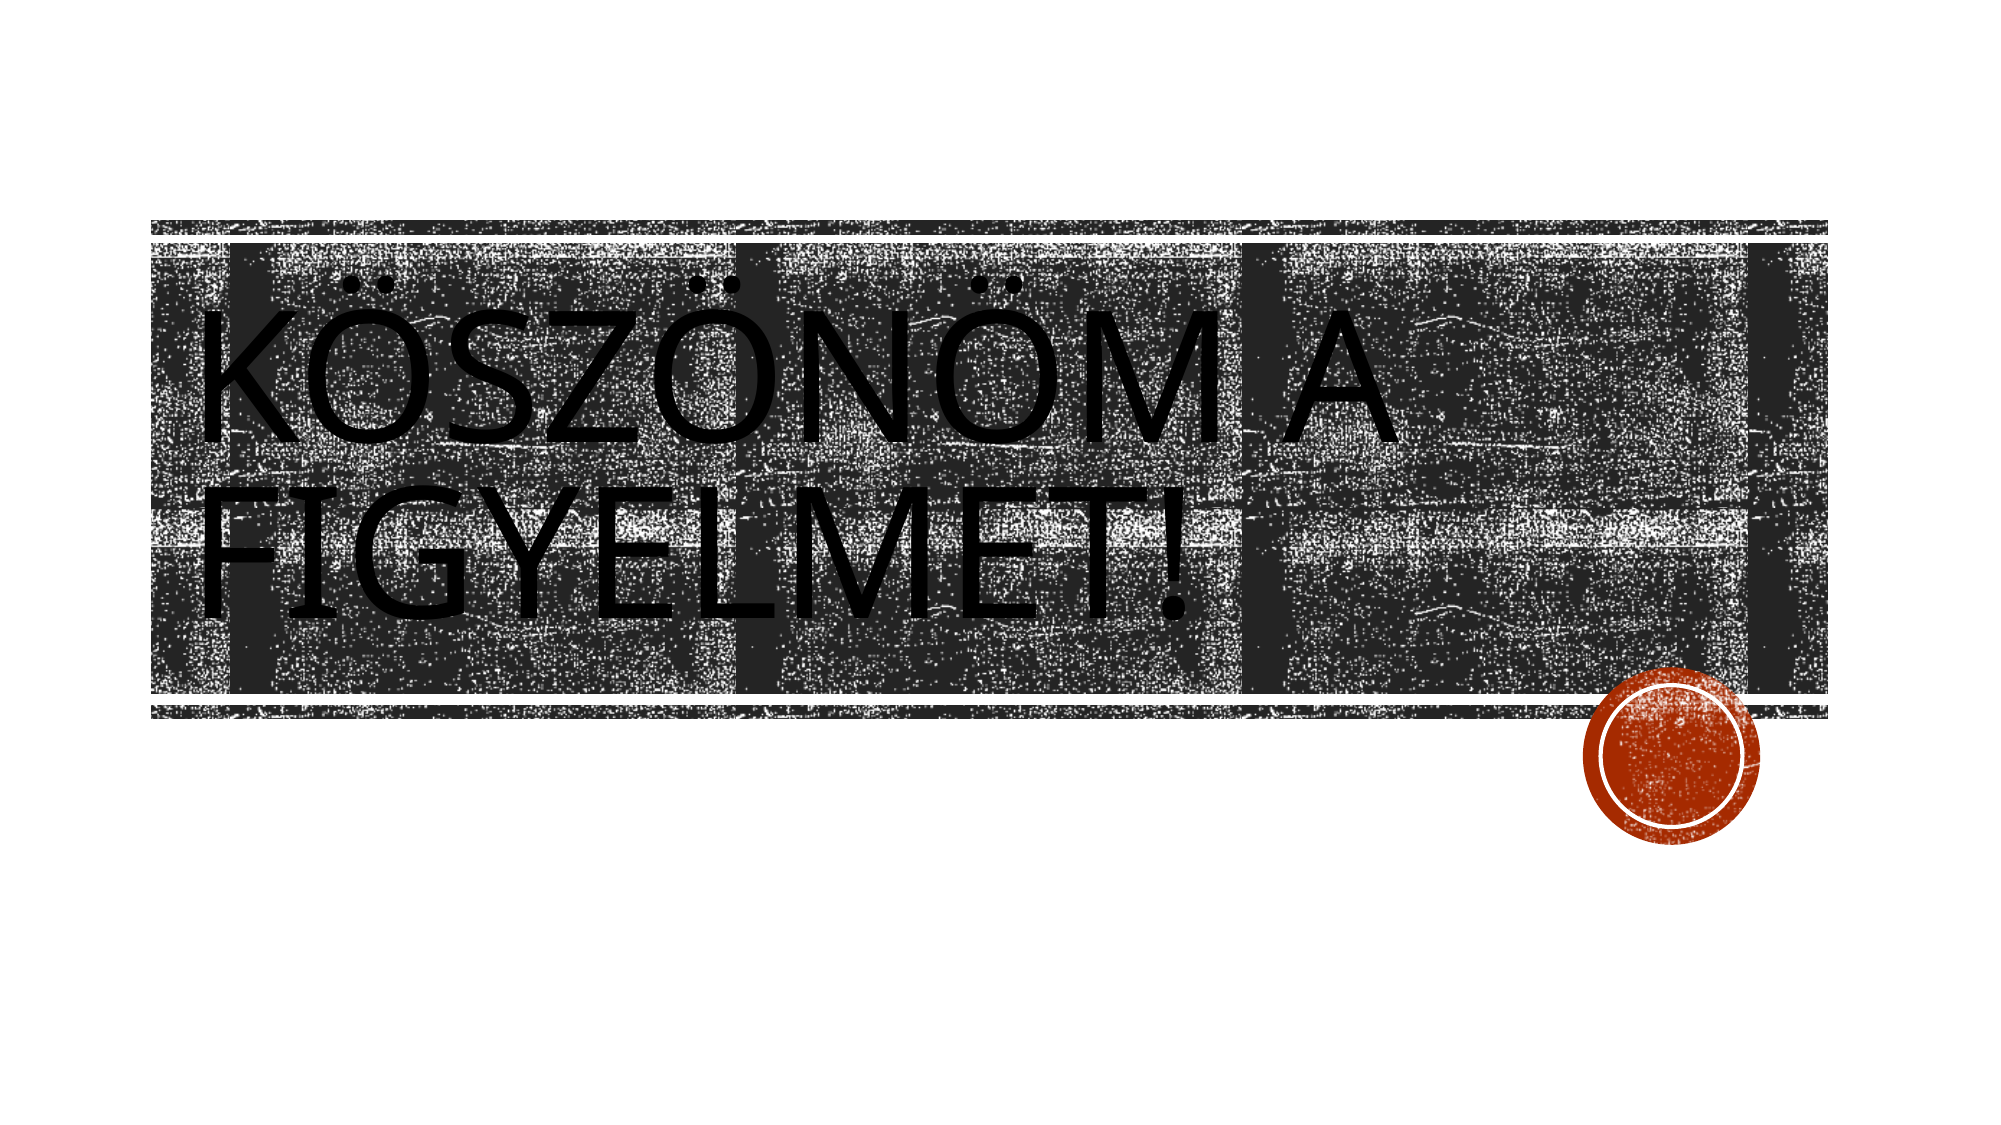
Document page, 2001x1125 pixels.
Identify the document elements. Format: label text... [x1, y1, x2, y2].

title Köszönöm a figyelmet! [172, 234, 1846, 720]
